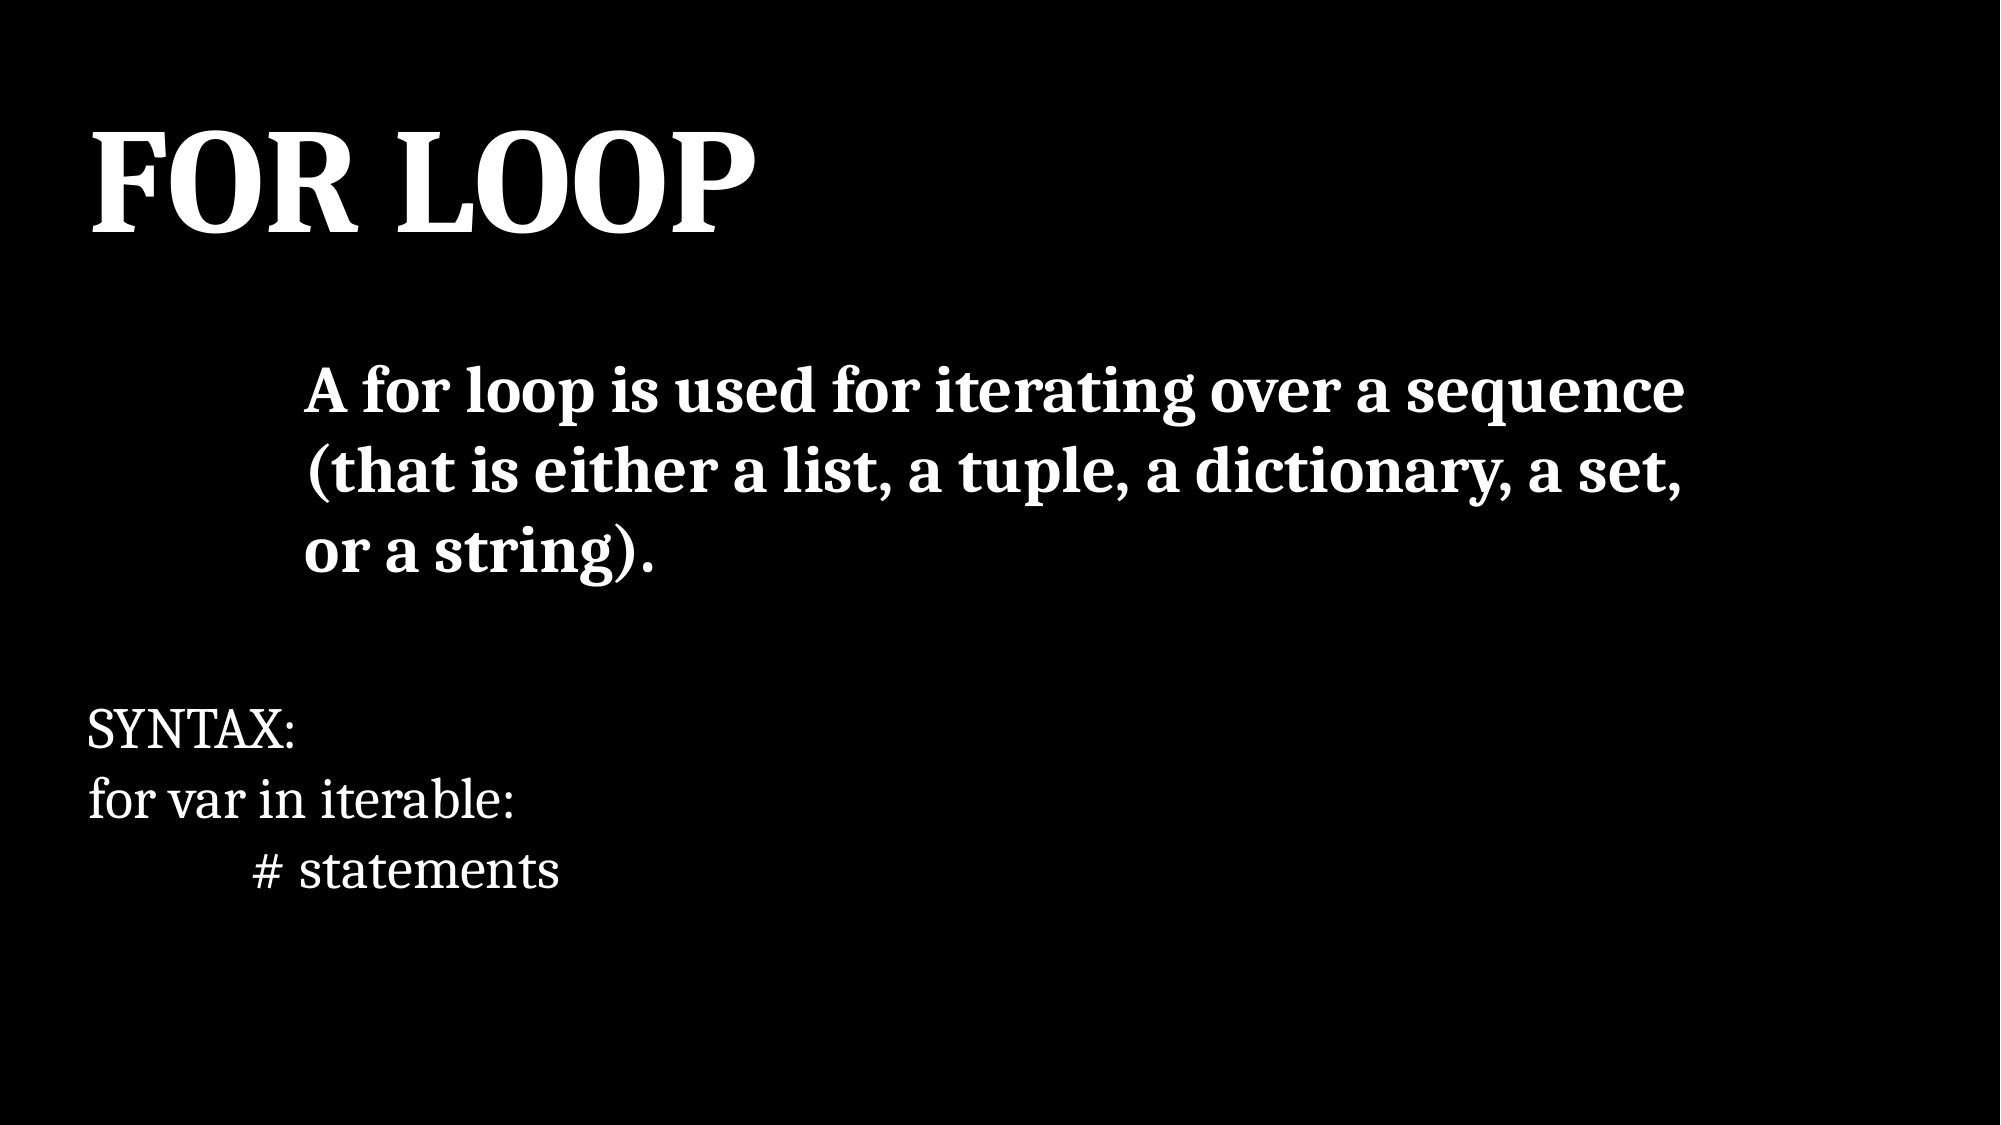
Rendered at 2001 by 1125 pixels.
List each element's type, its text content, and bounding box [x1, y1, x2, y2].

text_box A for loop is used for iterating over a sequence (that is either a list, a tuple, a dictionary, a set, or a string). [290, 338, 1737, 593]
text_box SYNTAX: for var in iterable: # statements [73, 683, 1745, 908]
text_box FOR LOOP [73, 74, 842, 270]
